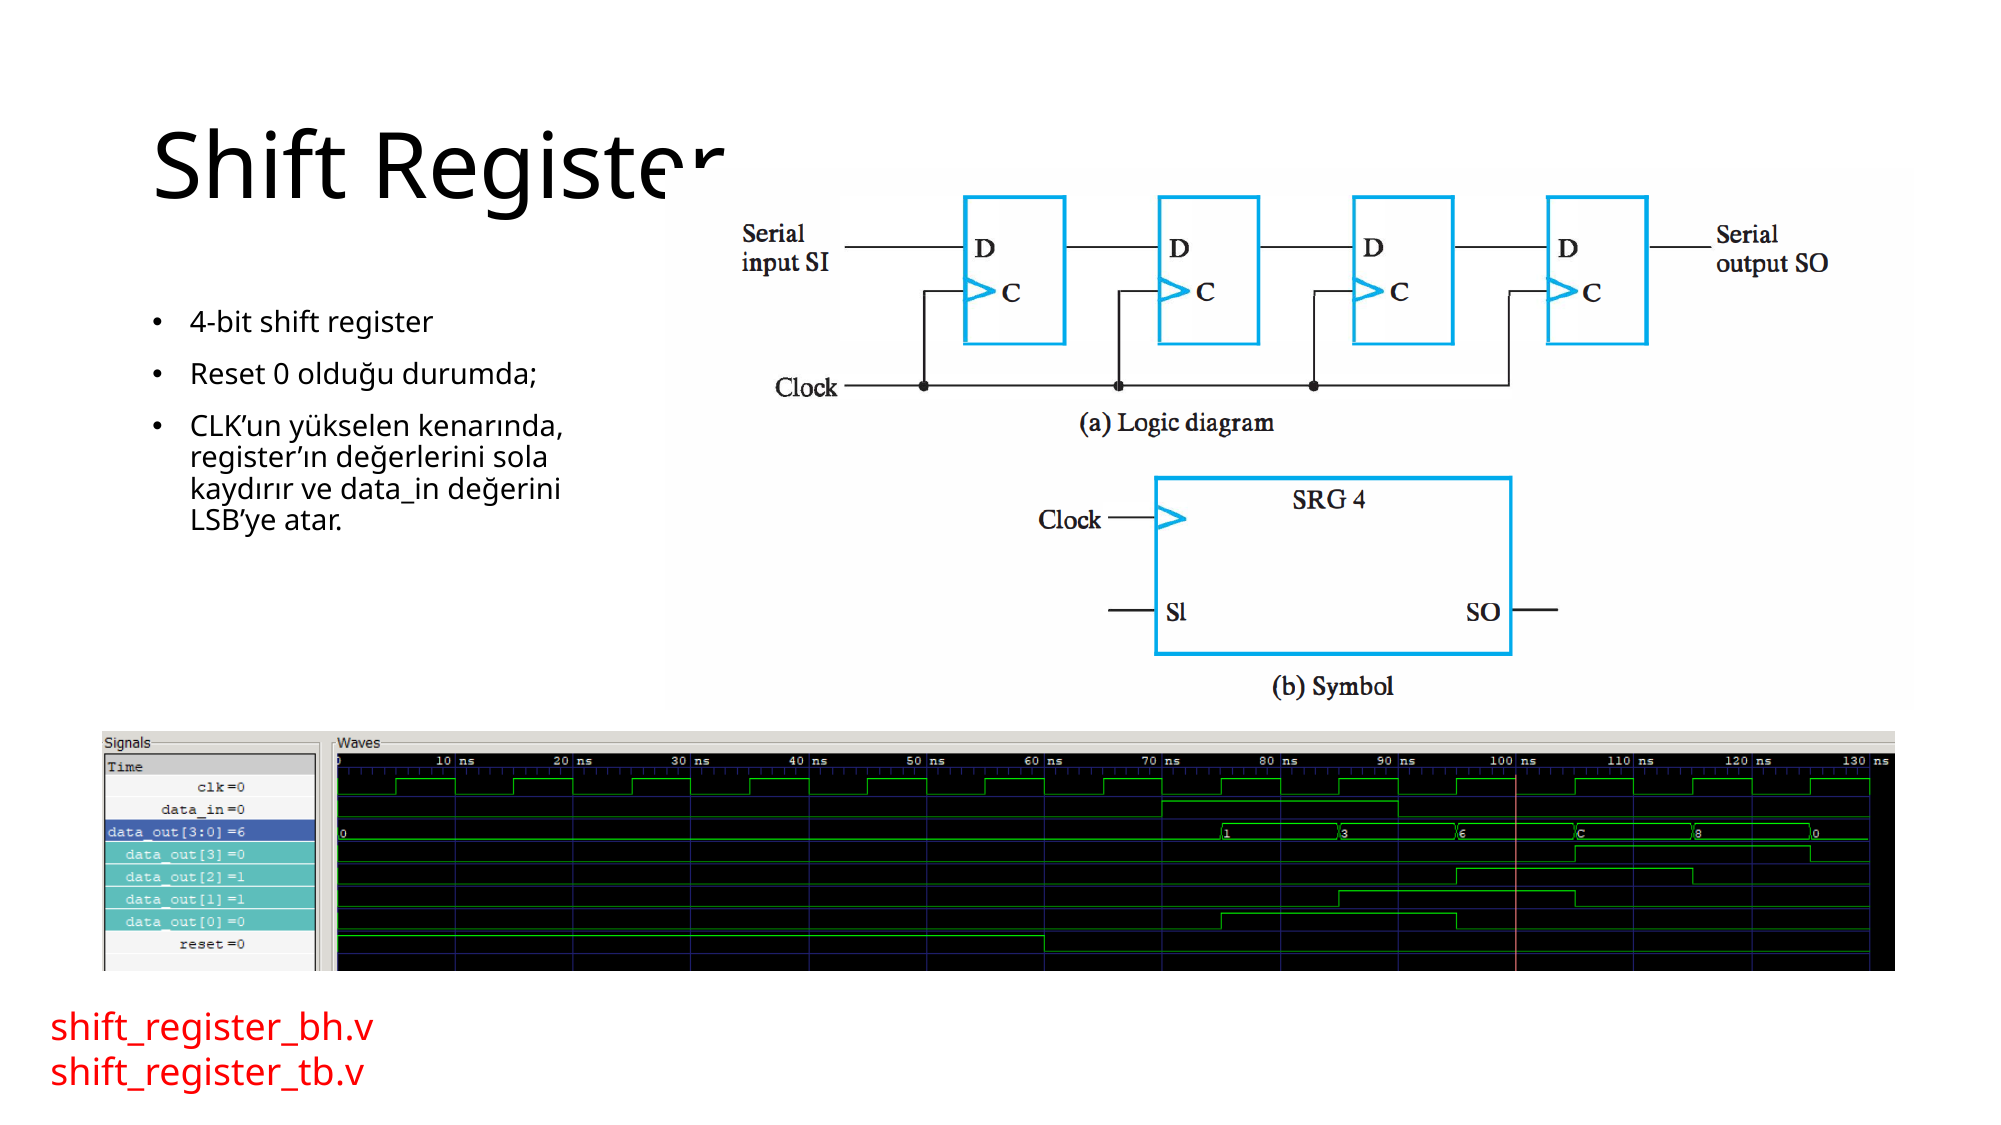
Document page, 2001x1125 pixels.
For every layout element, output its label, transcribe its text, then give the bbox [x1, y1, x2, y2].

picture [664, 168, 1915, 710]
text_box shift_register_bh.v shift_register_tb.v [35, 995, 516, 1100]
list 4-bit shift register Reset 0 olduğu durumda; CLK’un yükselen kenarında, register’ın değerlerini sola kaydırır ve data_in değerini LSB’ye atar. [137, 299, 649, 629]
picture [102, 730, 1896, 972]
title Shift Register [137, 59, 1863, 278]
